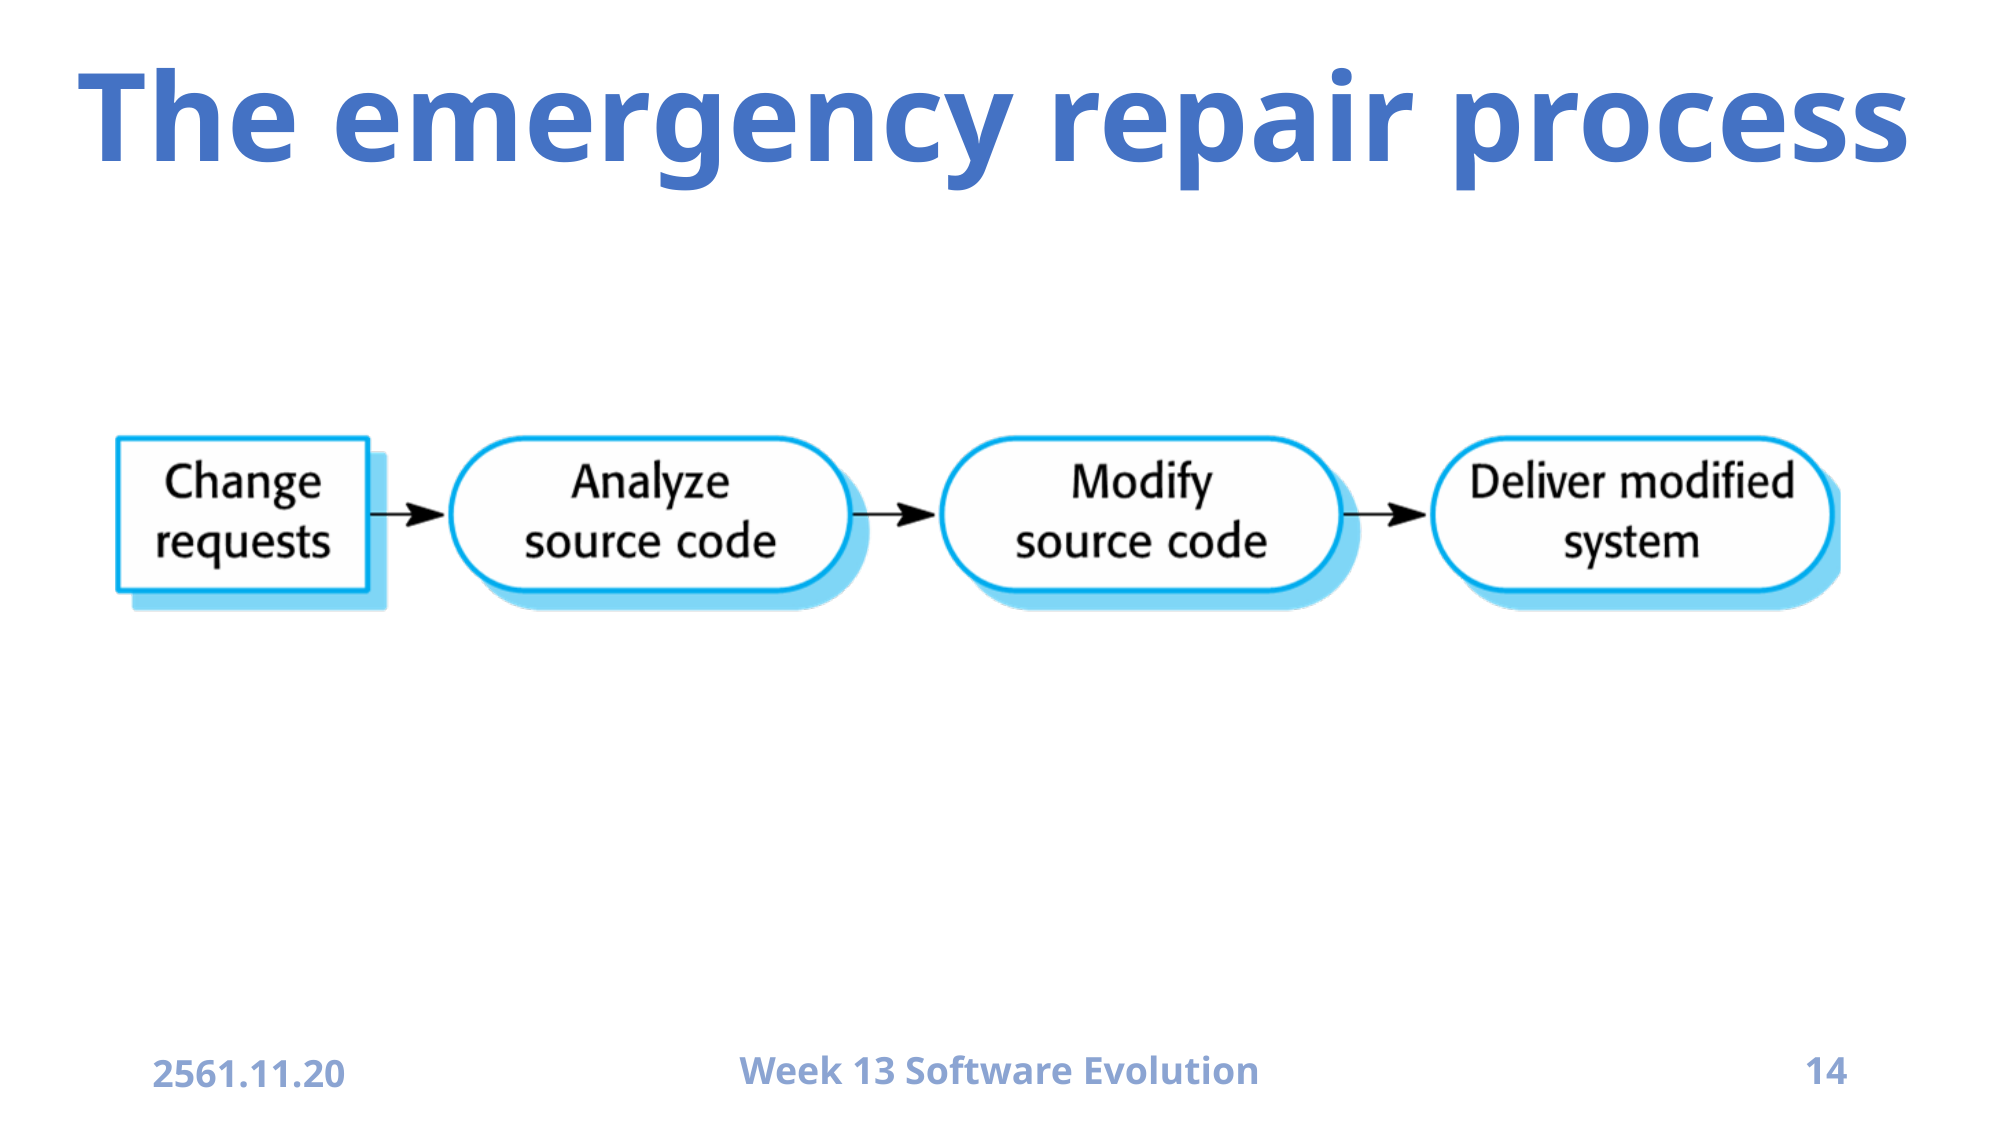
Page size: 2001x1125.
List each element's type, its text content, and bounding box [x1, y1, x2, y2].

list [106, 300, 1841, 769]
footer Week 13 Software Evolution [662, 1042, 1338, 1103]
title The emergency repair process [61, 39, 1932, 204]
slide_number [137, 1042, 588, 1103]
slide_number 14 [1412, 1042, 1863, 1103]
